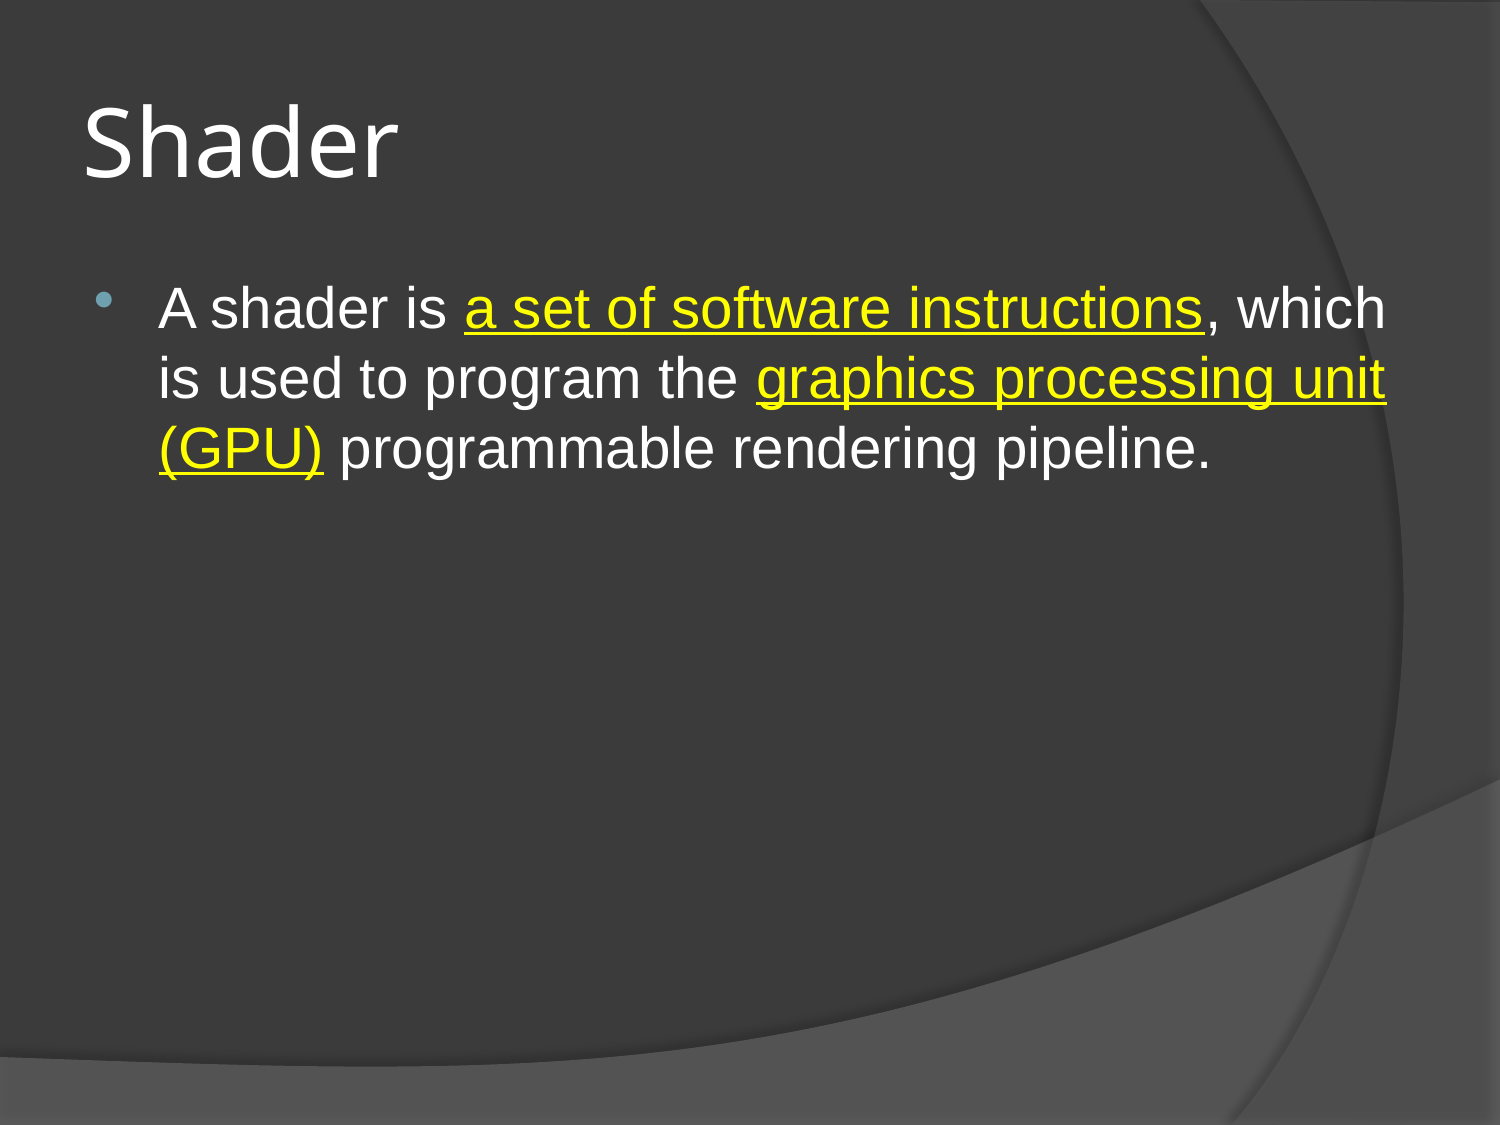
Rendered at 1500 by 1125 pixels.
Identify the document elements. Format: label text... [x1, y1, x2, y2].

title Shader [74, 44, 1301, 233]
list A shader is a set of software instructions, which is used to program the graphics processing unit (GPU) programmable rendering pipeline. [74, 262, 1413, 1006]
